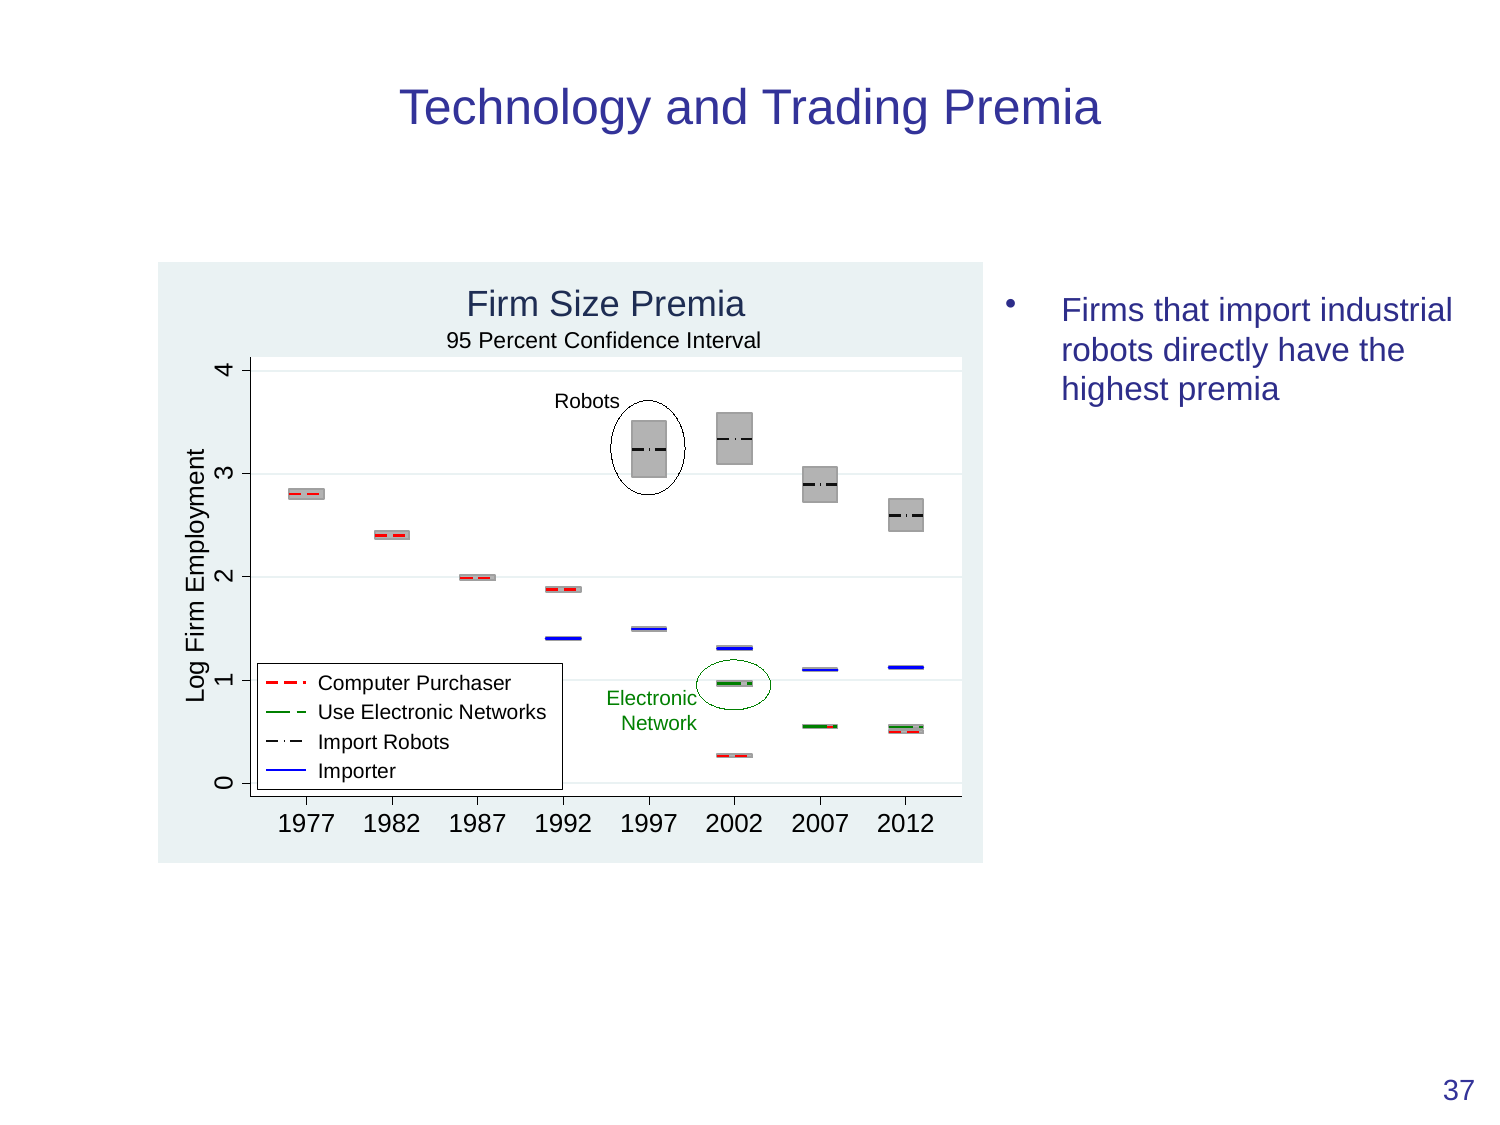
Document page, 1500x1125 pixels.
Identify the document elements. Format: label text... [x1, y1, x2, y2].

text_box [506, 380, 686, 496]
picture [150, 254, 991, 870]
text_box Firms that import industrial robots directly have the highest premia [995, 280, 1500, 870]
slide_number 37 [1408, 1028, 1491, 1108]
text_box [583, 659, 771, 743]
title Technology and Trading Premia [57, 44, 1443, 165]
